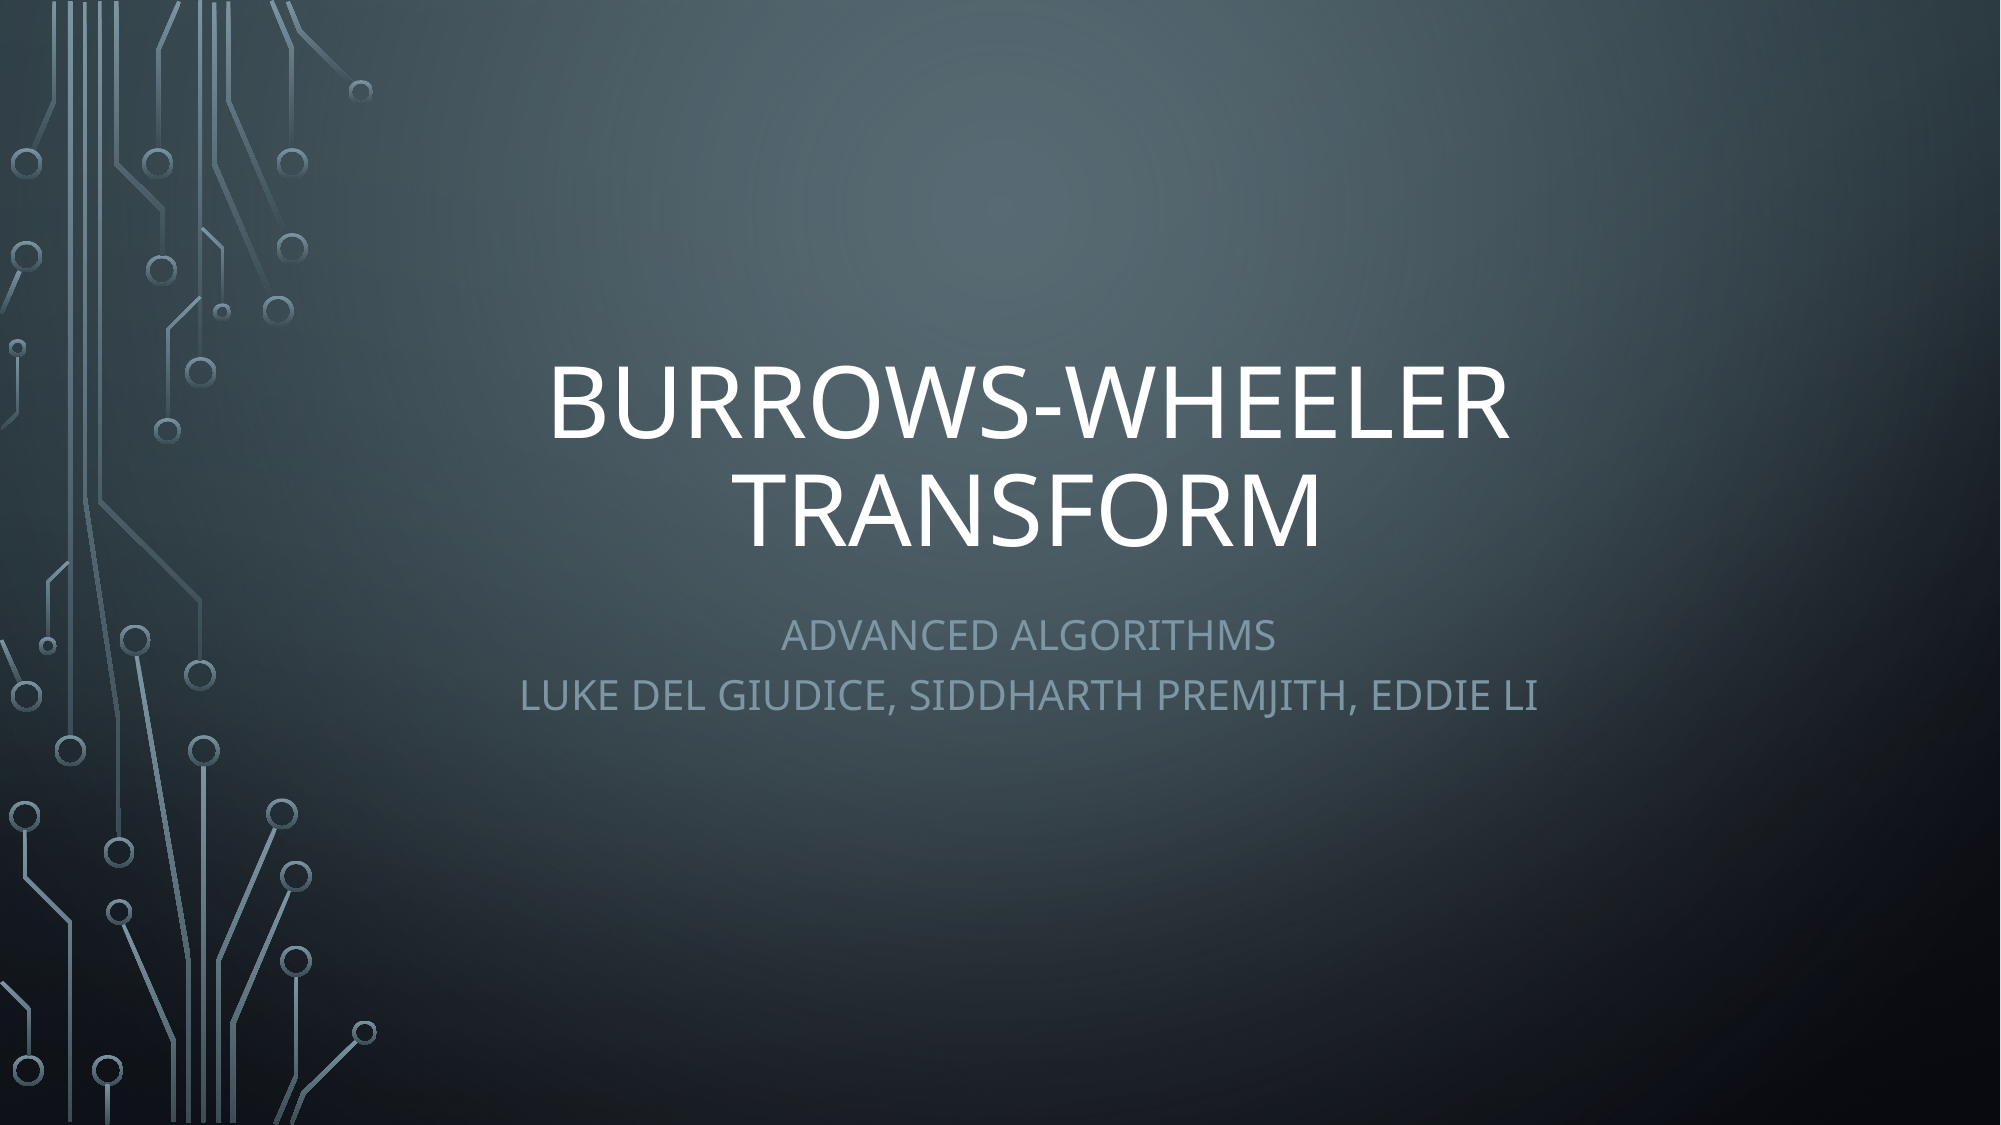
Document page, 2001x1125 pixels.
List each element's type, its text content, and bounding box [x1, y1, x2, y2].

subtitle Advanced Algorithms Luke Del giudice, Siddharth Premjith, eddie li [307, 590, 1750, 863]
title BURROWS-WHEELER TRANSFORM [307, 184, 1750, 576]
